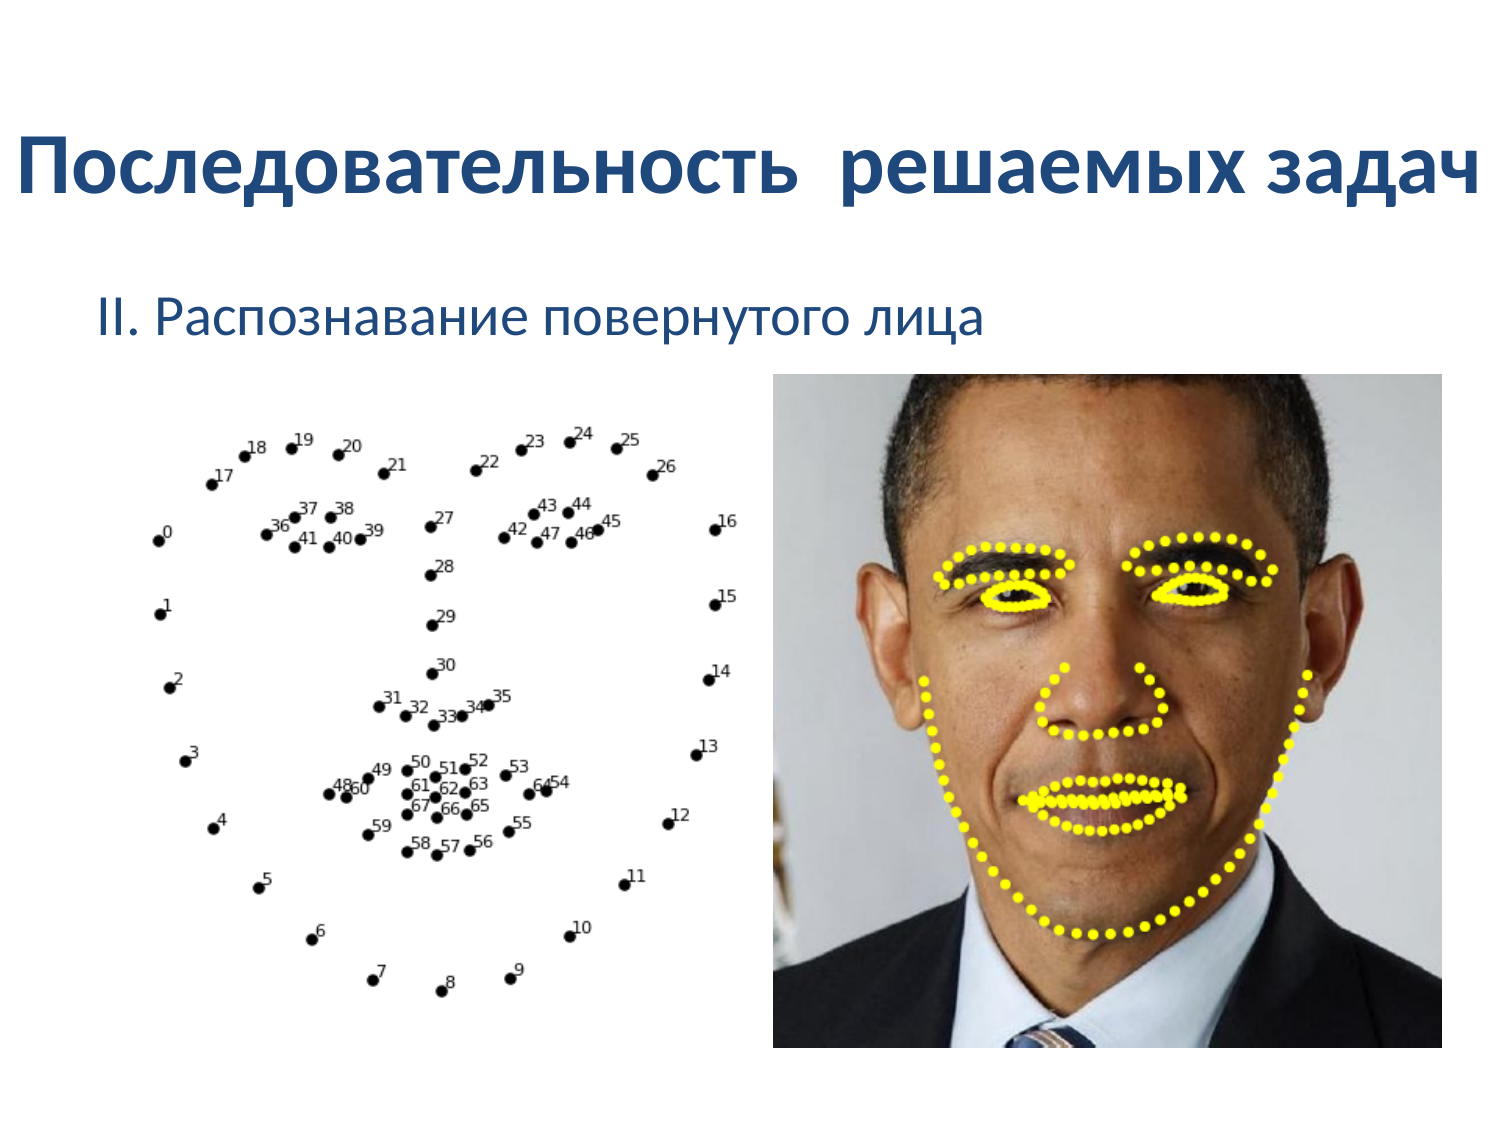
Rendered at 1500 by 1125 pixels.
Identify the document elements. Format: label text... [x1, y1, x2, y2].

picture [116, 409, 765, 1026]
title Последовательность решаемых задач [0, 46, 1500, 272]
text_box II. Распознавание повернутого лица [81, 272, 1430, 355]
picture [773, 374, 1442, 1048]
